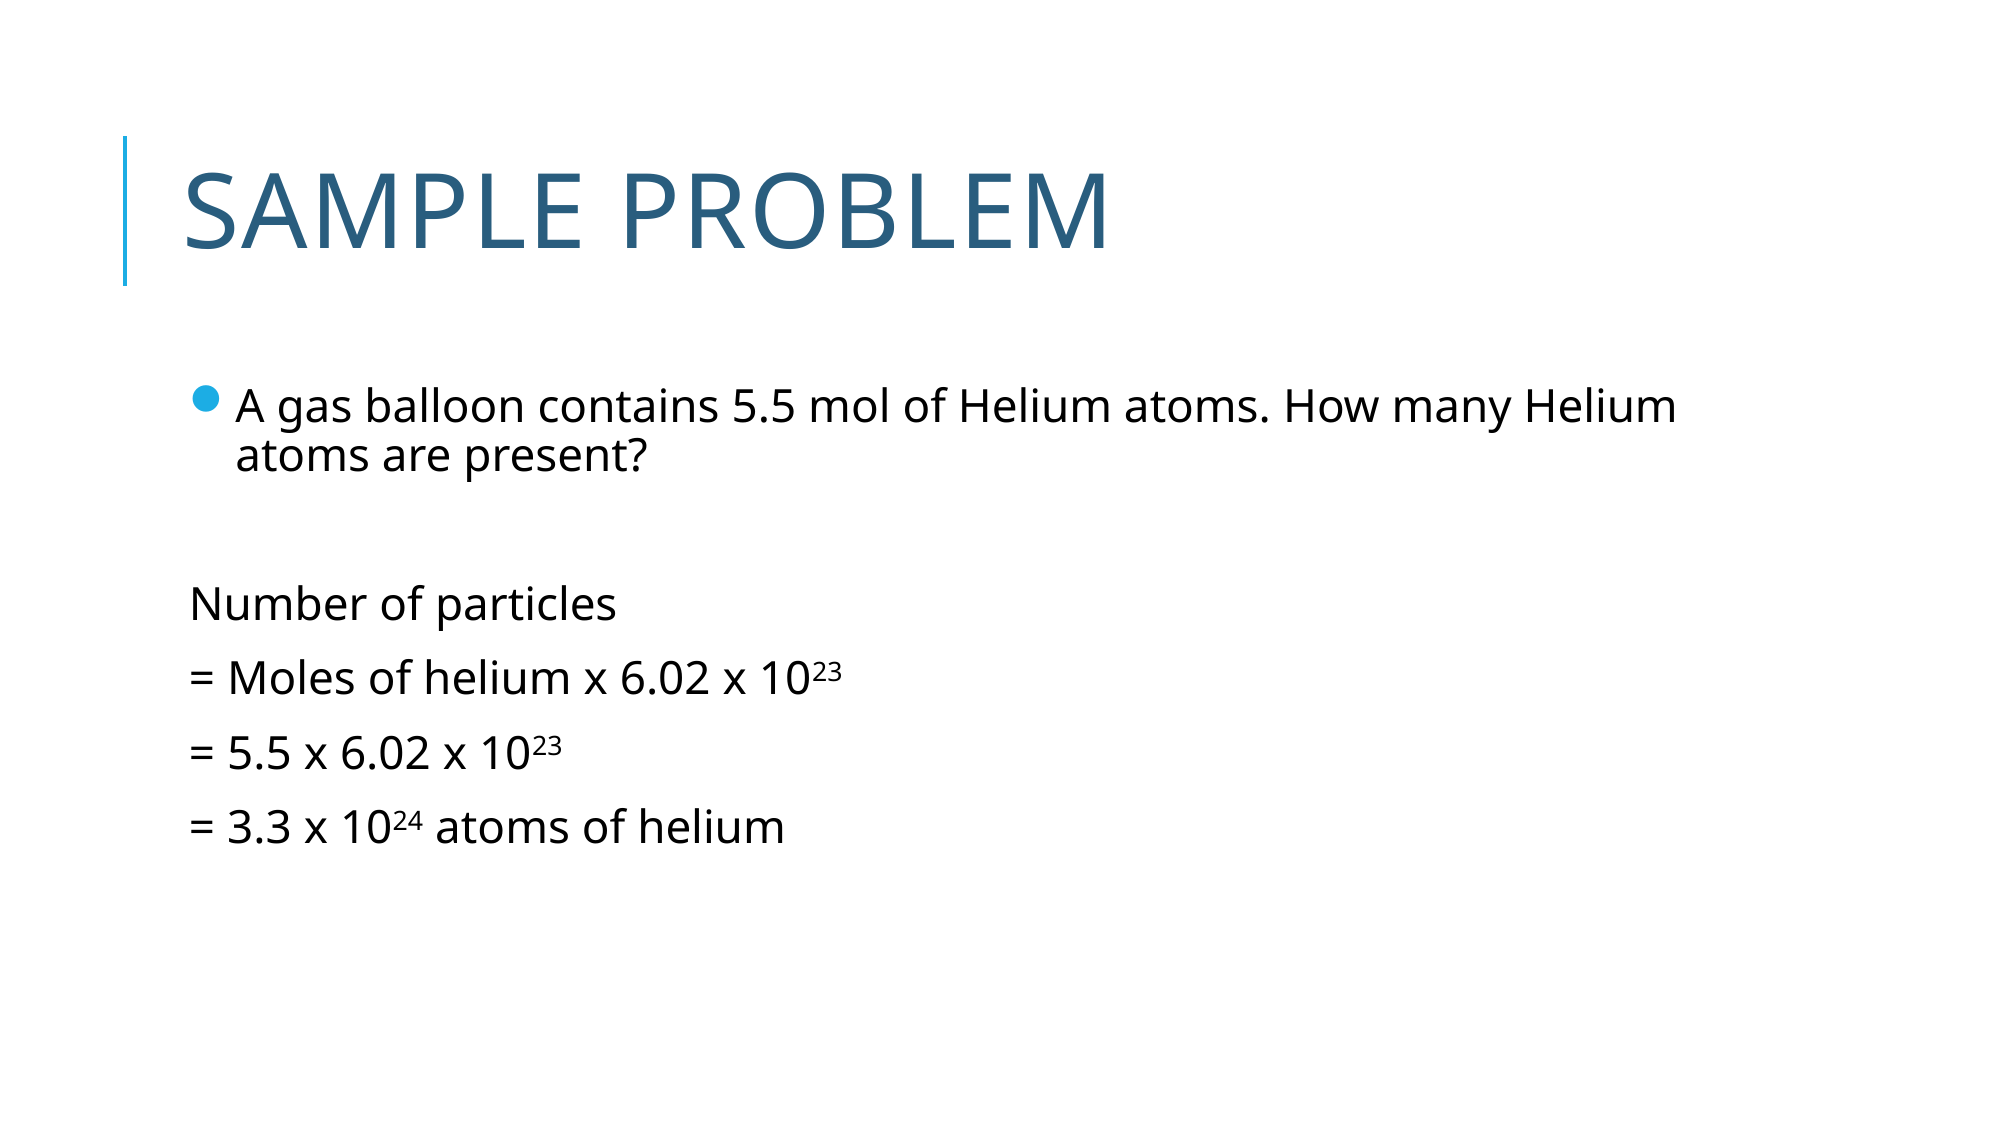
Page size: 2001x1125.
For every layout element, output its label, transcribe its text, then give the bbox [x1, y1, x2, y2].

list A gas balloon contains 5.5 mol of Helium atoms. How many Helium atoms are present? Number of particles = Moles of helium x 6.02 x 1023 = 5.5 x 6.02 x 1023 = 3.3 x 1024 atoms of helium [168, 375, 1763, 1035]
title Sample Problem [168, 96, 1763, 342]
